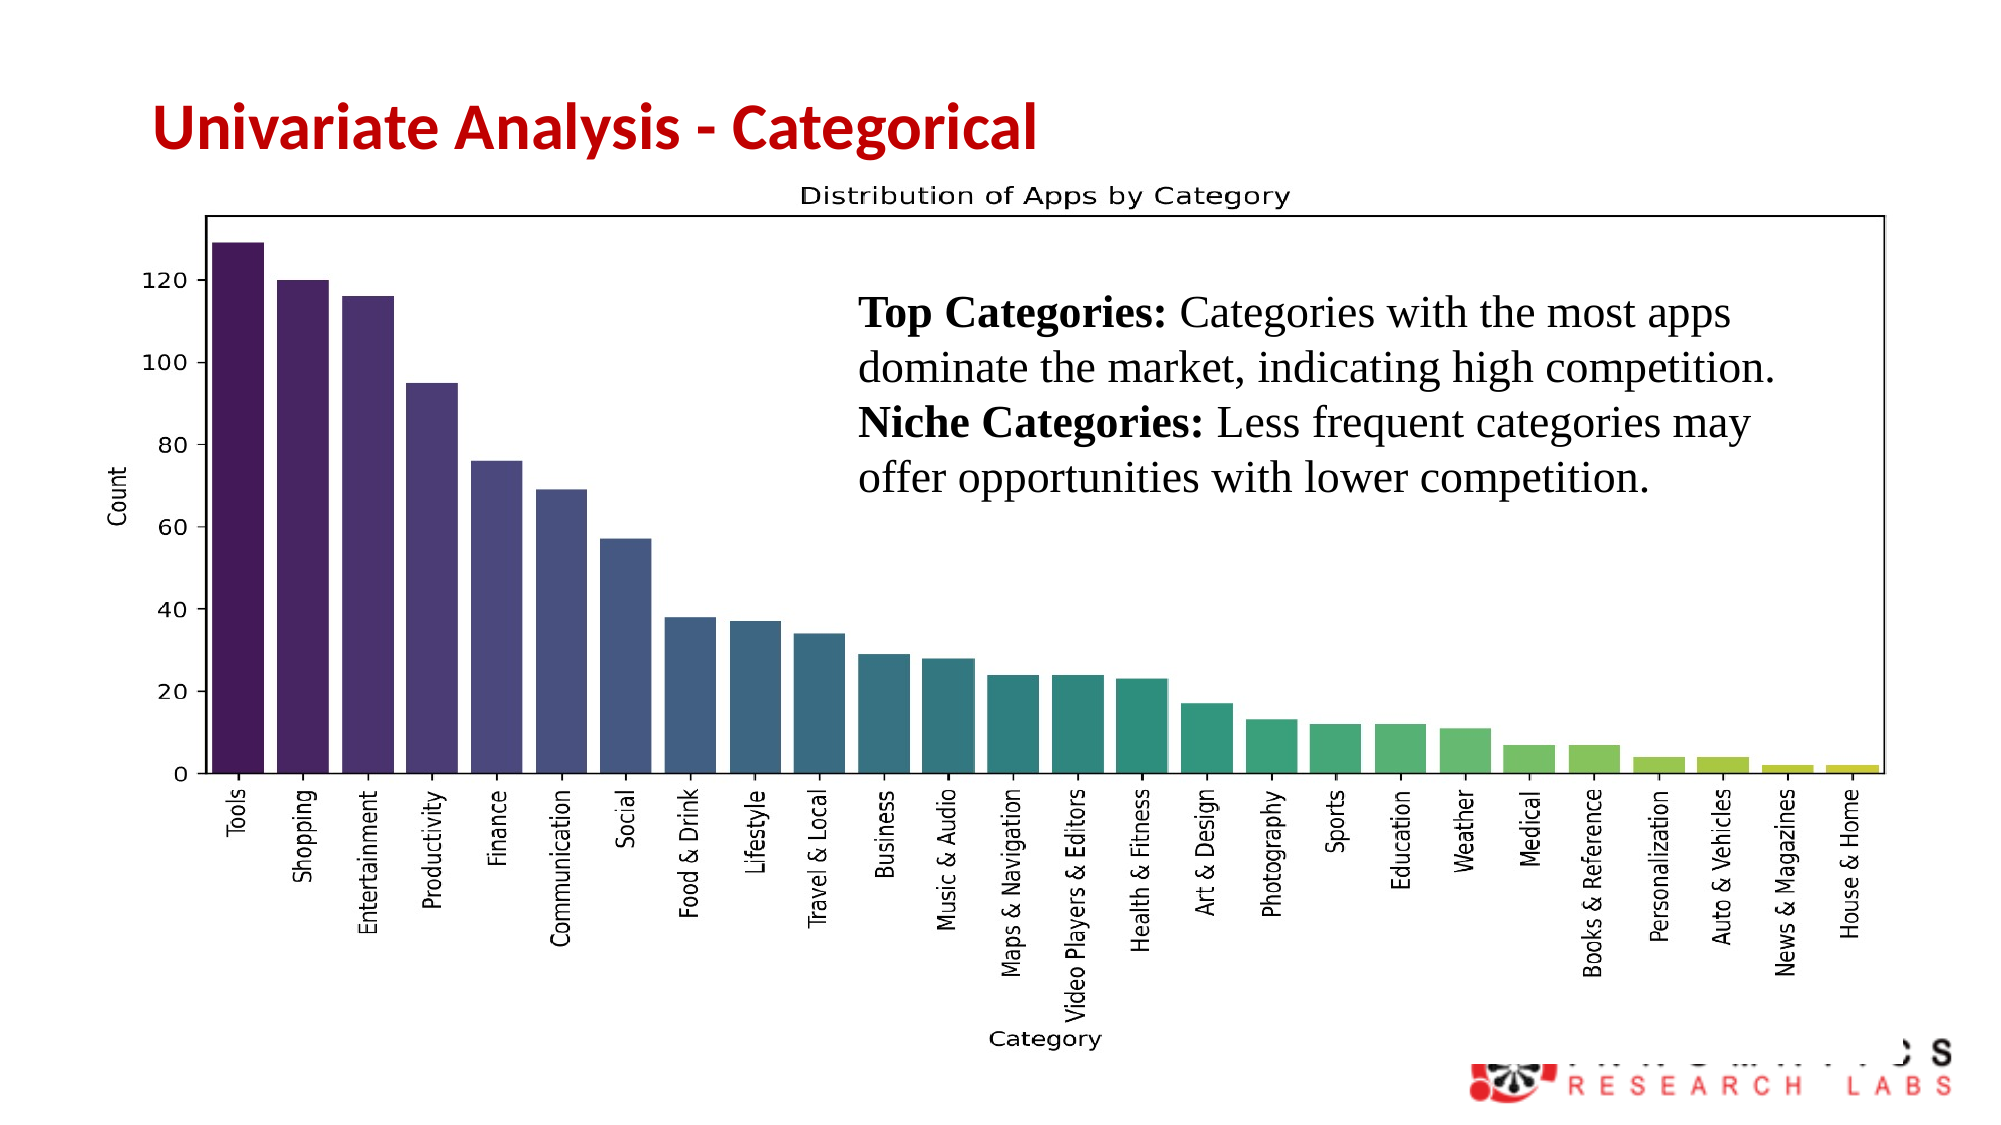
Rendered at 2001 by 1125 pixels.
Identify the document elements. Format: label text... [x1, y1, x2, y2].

title Univariate Analysis - Categorical [137, 61, 1090, 168]
picture [88, 171, 1975, 1125]
